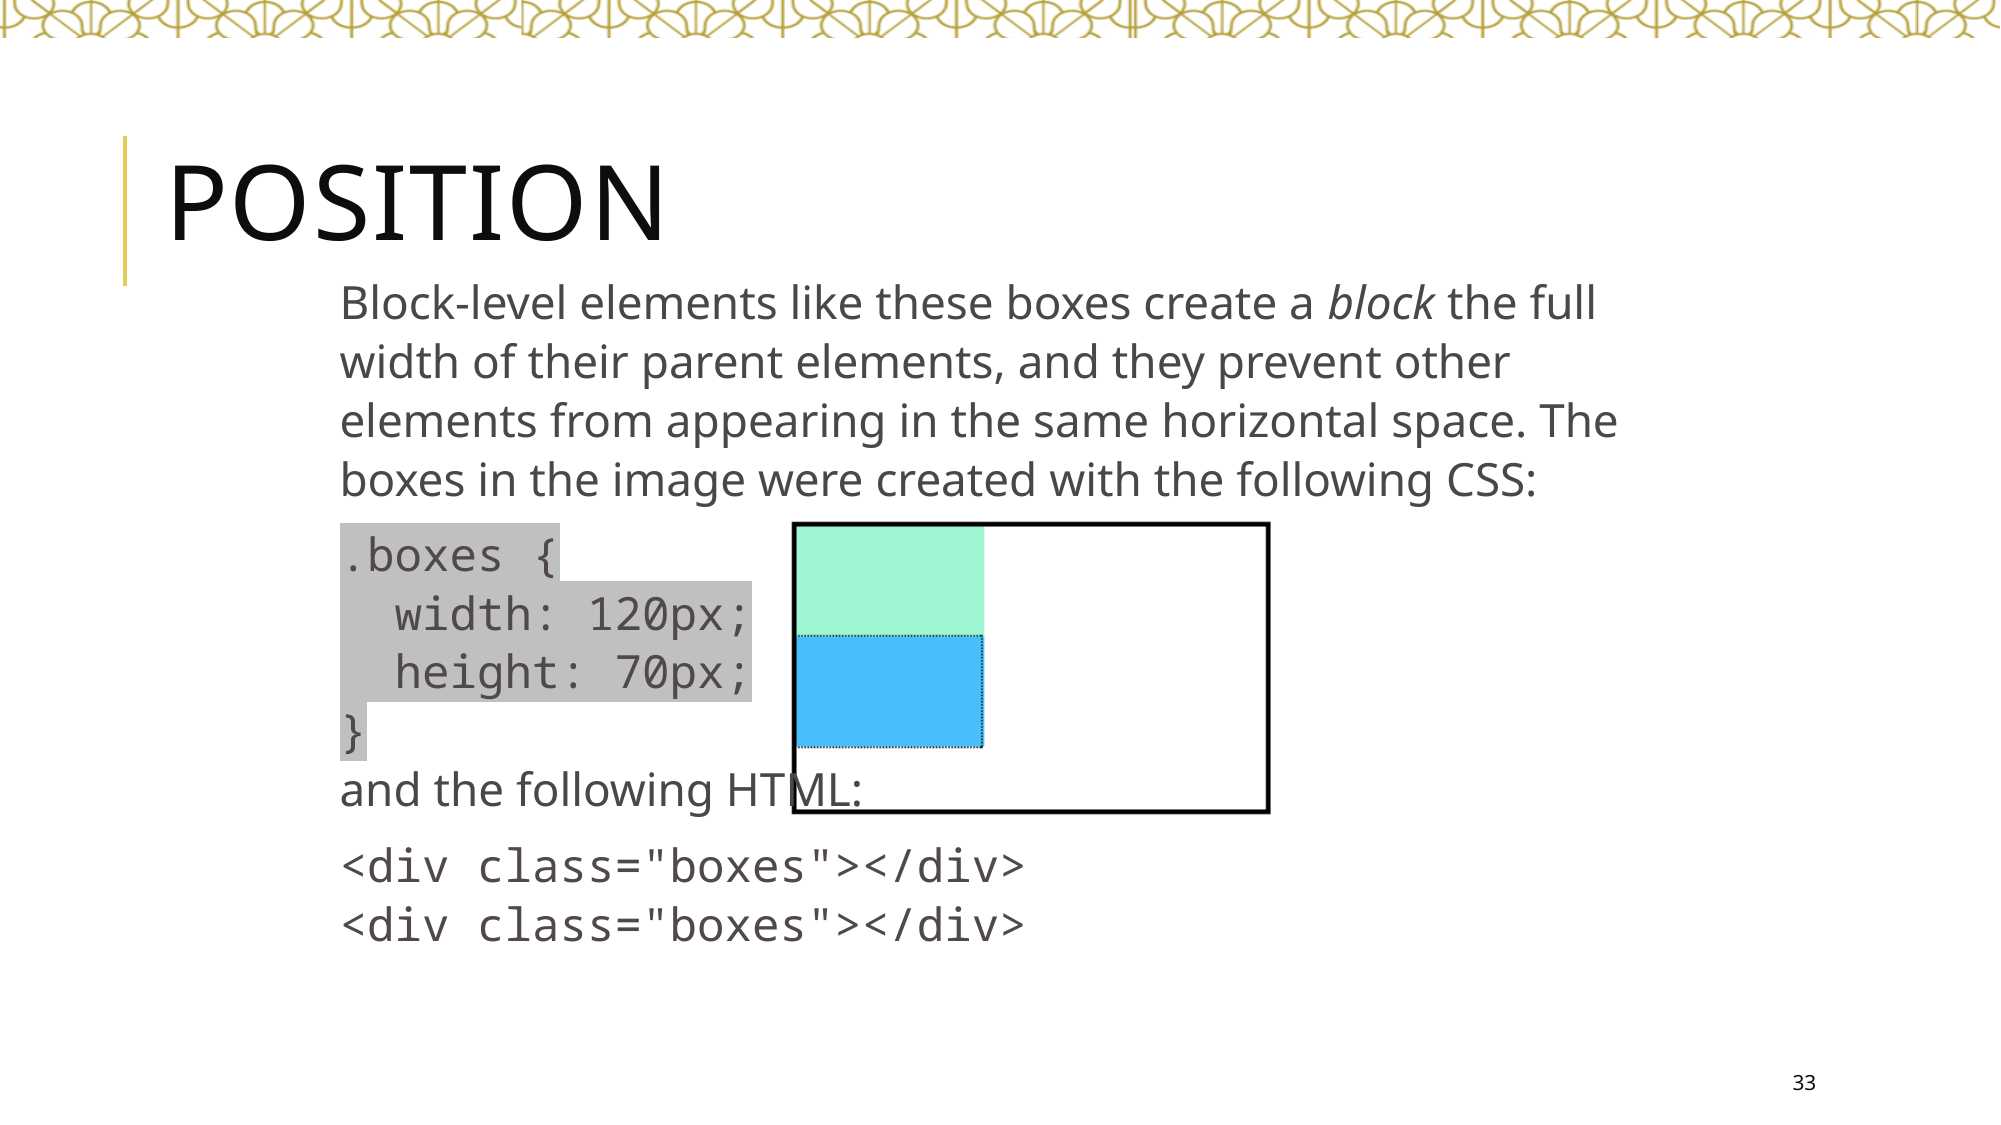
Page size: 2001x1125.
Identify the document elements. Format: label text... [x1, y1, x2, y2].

slide_number 33 [1777, 1061, 1938, 1107]
picture [0, 0, 2000, 38]
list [788, 519, 1274, 816]
text_box Block-level elements like these boxes create a block the full width of their parent elements, and they prevent other elements from appearing in the same horizontal space. The boxes in the image were created with the following CSS: .boxes { width: 120px; height: 70px; } and the following HTML: <div class="boxes"></div> <div class="boxes"></div> [324, 262, 1703, 958]
title Position [150, 137, 1938, 284]
